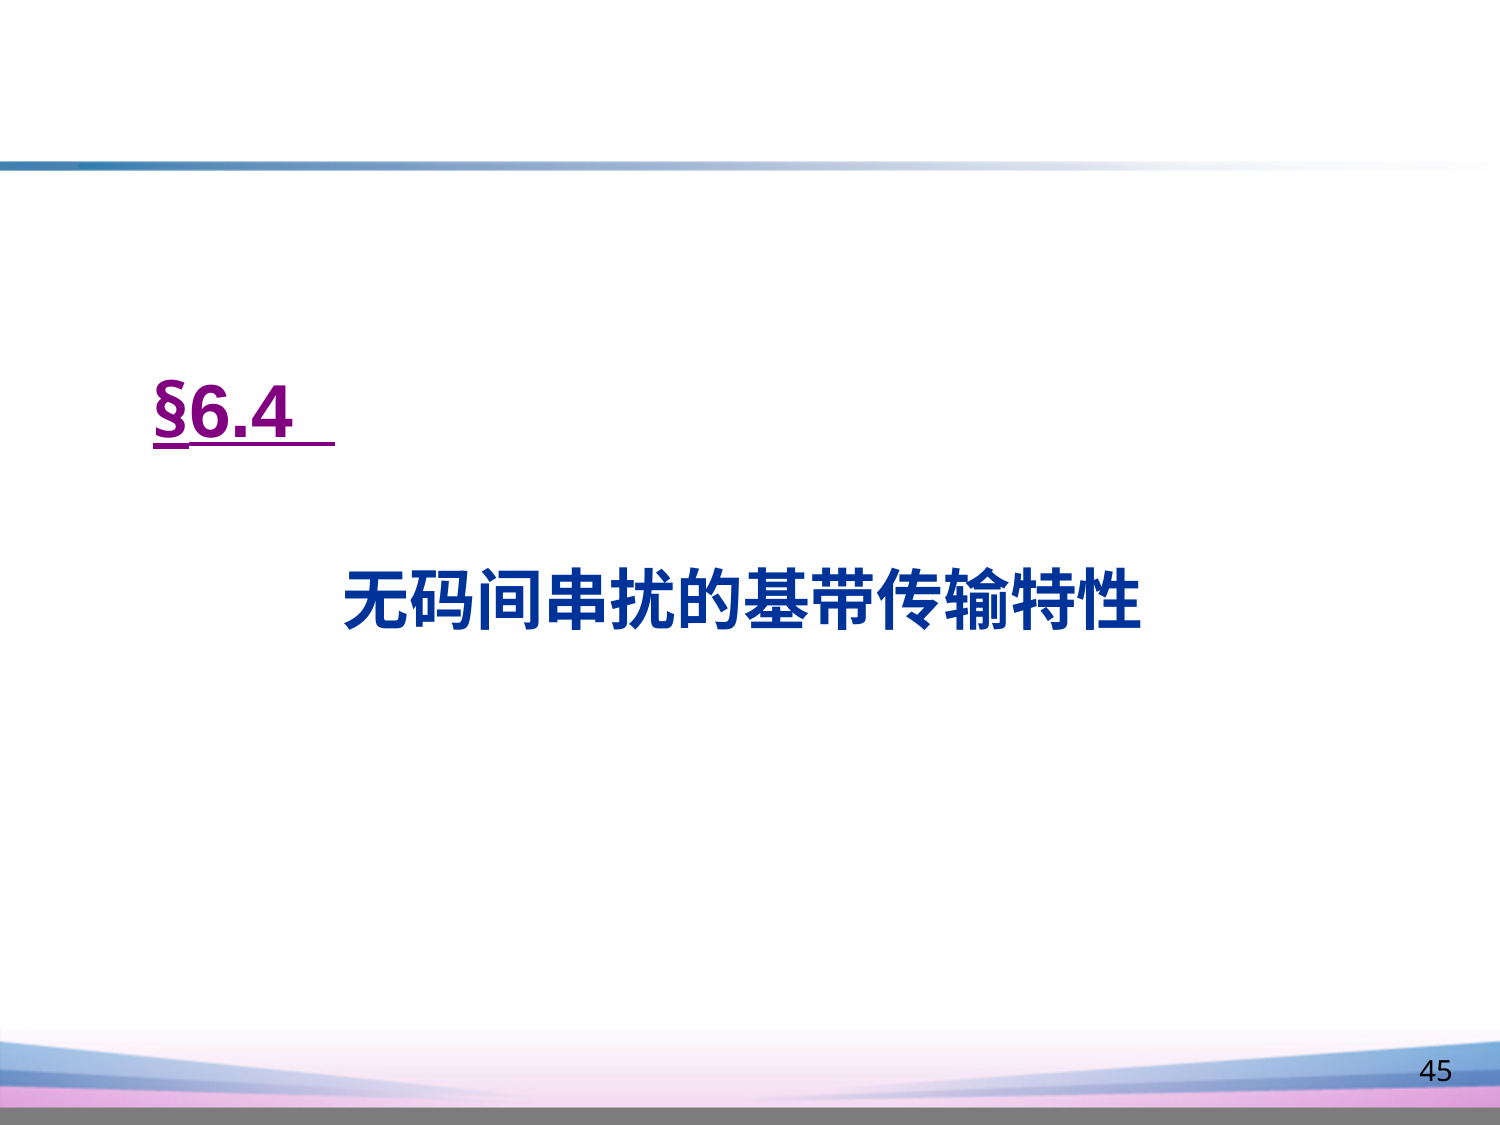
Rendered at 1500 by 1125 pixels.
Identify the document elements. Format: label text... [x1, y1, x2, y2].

picture [0, 0, 1500, 1125]
slide_number 45 [1154, 1023, 1468, 1100]
text_box 无码间串扰的基带传输特性 [328, 550, 1278, 657]
text_box §6.4 [137, 355, 350, 461]
